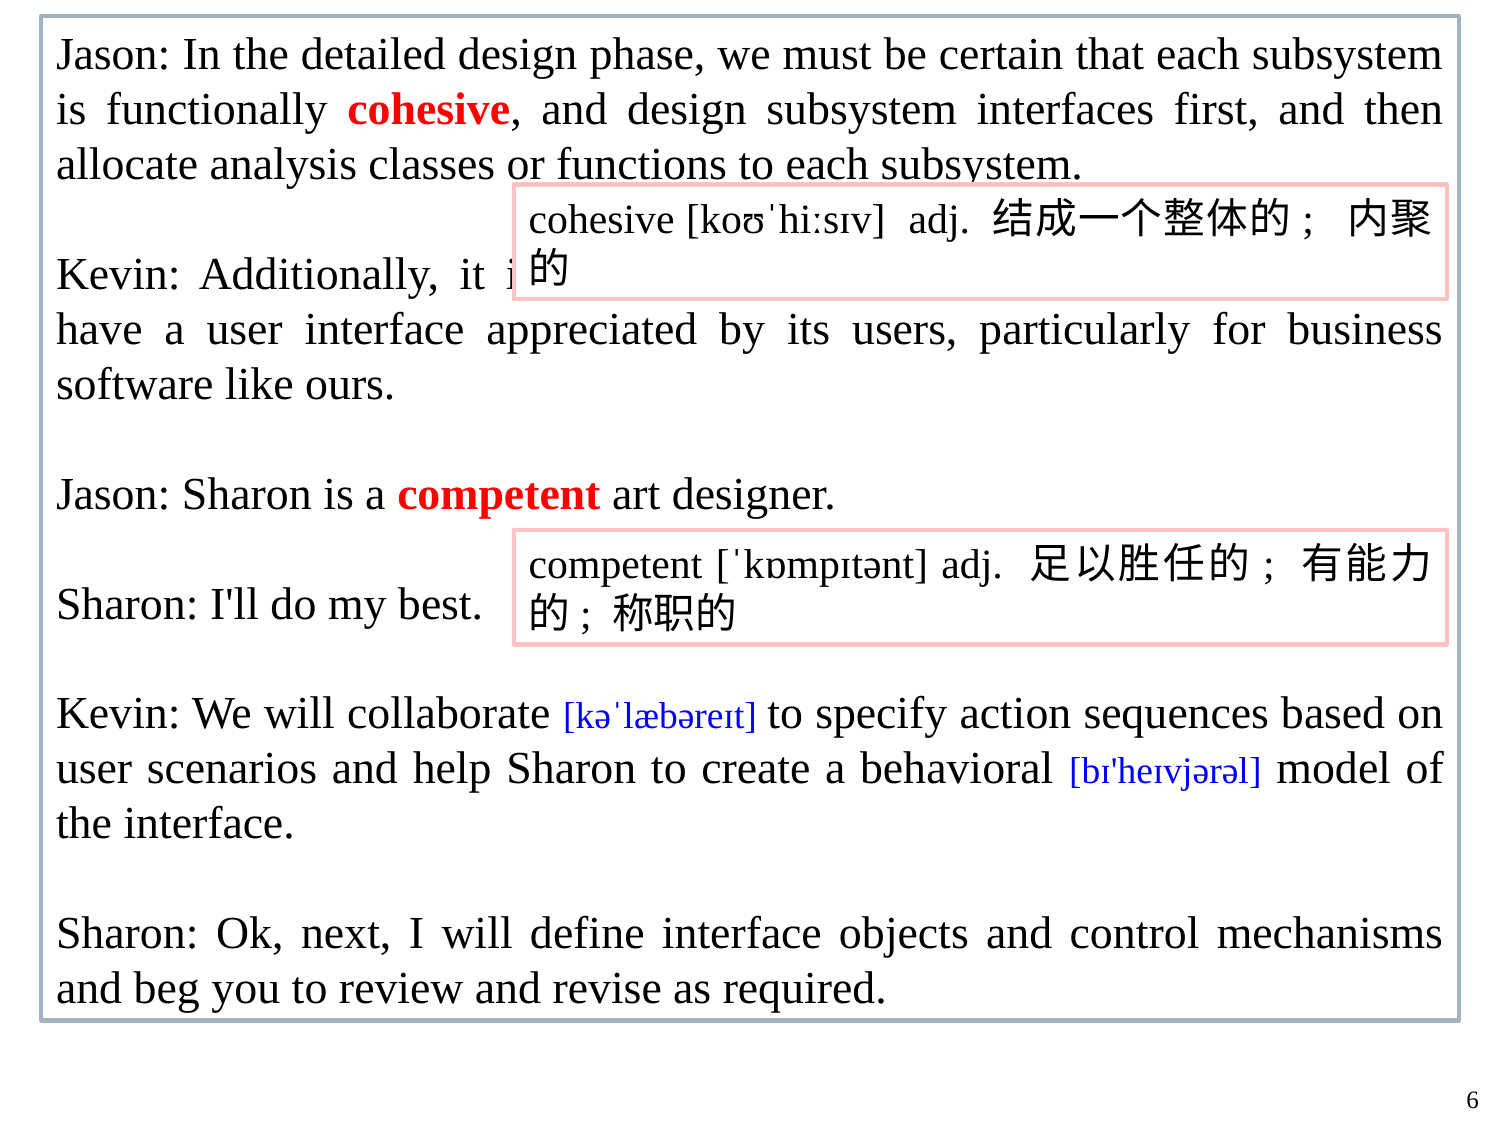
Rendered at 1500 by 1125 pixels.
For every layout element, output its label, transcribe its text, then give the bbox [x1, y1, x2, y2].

footer 6 [1405, 1034, 1495, 1121]
text_box Jason: In the detailed design phase, we must be certain that each subsystem is functionally cohesive, and design subsystem interfaces first, and then allocate analysis classes or functions to each subsystem. Kevin: Additionally, it is an important factor for successful software to have a user interface appreciated by its users, particularly for business software like ours. Jason: Sharon is a competent art designer. Sharon: I'll do my best. Kevin: We will collaborate [kəˈlæbəreɪt] to specify action sequences based on user scenarios and help Sharon to create a behavioral [bɪ'heɪvjərəl] model of the interface. Sharon: Ok, next, I will define interface objects and control mechanisms and beg you to review and revise as required. [39, 14, 1461, 1023]
text_box cohesive [koʊˈhiːsɪv] adj. 结成一个整体的; 内聚的 [512, 182, 1449, 301]
text_box competent [ˈkɒmpɪtənt] adj. 足以胜任的; 有能力的; 称职的 [512, 528, 1449, 647]
